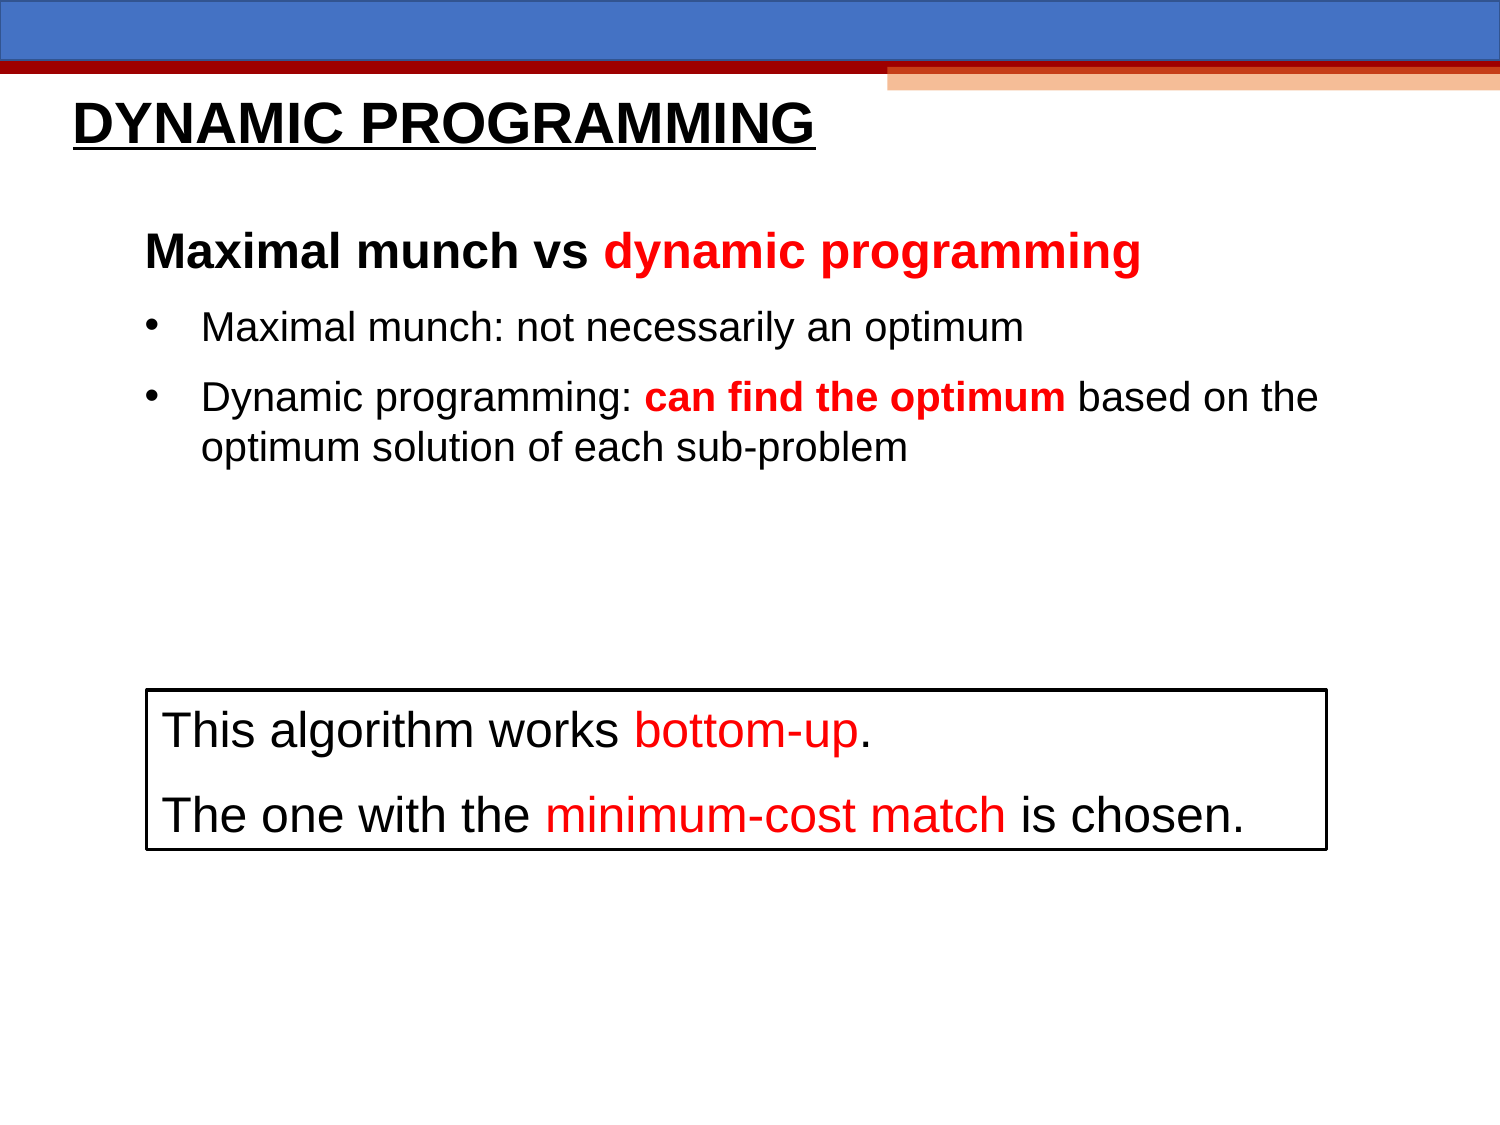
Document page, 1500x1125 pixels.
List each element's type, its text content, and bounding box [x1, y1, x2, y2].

text_box This algorithm works bottom-up. The one with the minimum-cost match is chosen. [146, 690, 1327, 850]
text_box [50, 75, 613, 136]
text_box Maximal munch vs dynamic programming Maximal munch: not necessarily an optimum Dynamic programming: can find the optimum based on the optimum solution of each sub-problem [129, 211, 1399, 478]
text_box DYNAMIC PROGRAMMING [58, 78, 912, 163]
